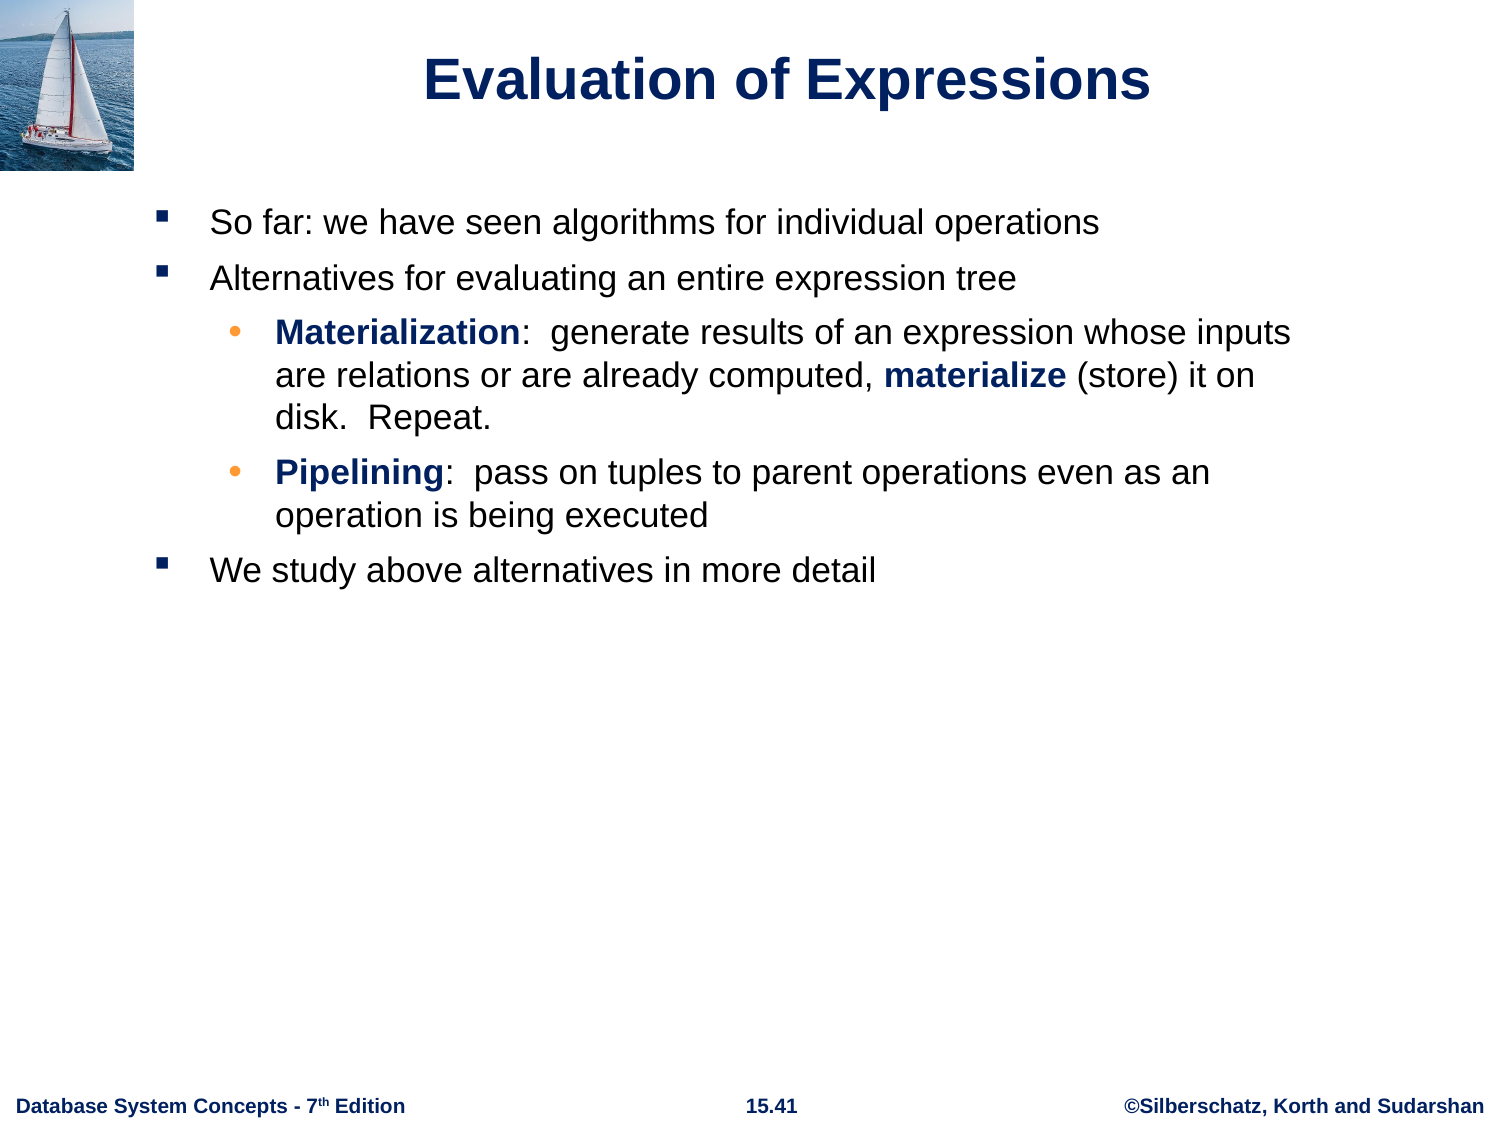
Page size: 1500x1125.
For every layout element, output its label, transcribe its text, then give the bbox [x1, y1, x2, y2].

list So far: we have seen algorithms for individual operations Alternatives for evaluating an entire expression tree Materialization: generate results of an expression whose inputs are relations or are already computed, materialize (store) it on disk. Repeat. Pipelining: pass on tuples to parent operations even as an operation is being executed We study above alternatives in more detail [138, 192, 1332, 623]
title Evaluation of Expressions [125, 18, 1452, 120]
picture [0, 0, 134, 171]
